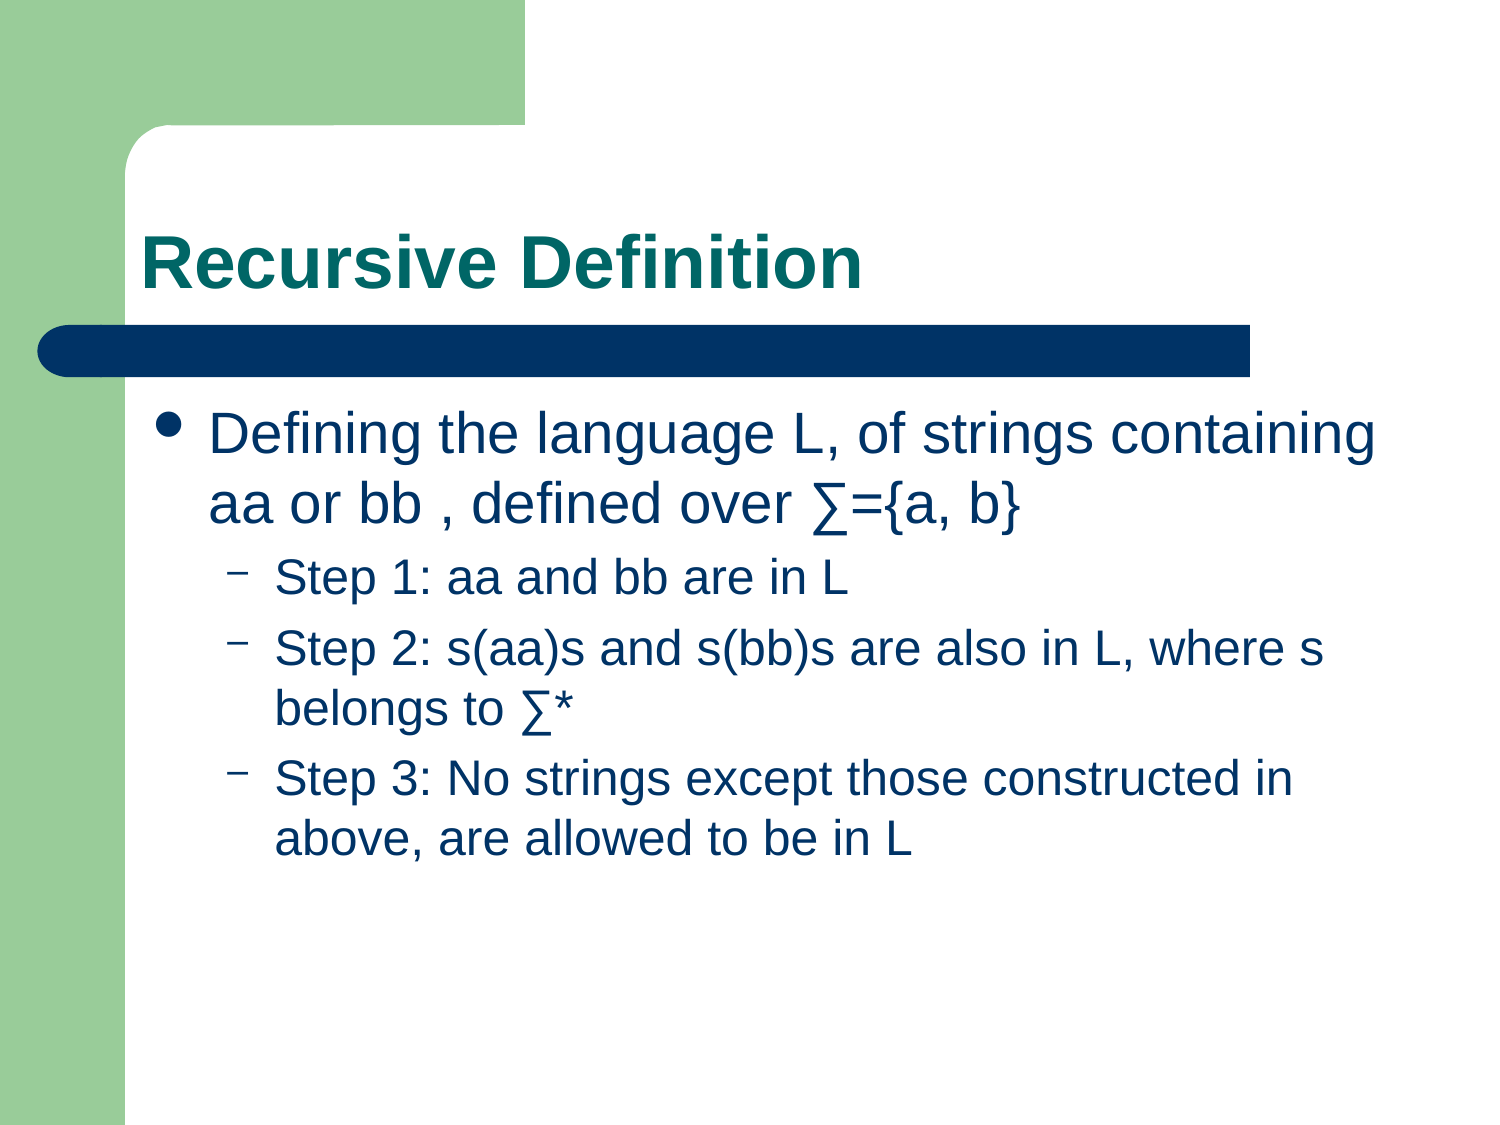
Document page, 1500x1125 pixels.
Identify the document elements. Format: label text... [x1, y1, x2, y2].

list Defining the language L, of strings containing aa or bb , defined over ∑={a, b} Step 1: aa and bb are in L Step 2: s(aa)s and s(bb)s are also in L, where s belongs to ∑* Step 3: No strings except those constructed in above, are allowed to be in L [137, 387, 1400, 999]
title Recursive Definition [125, 125, 1425, 313]
